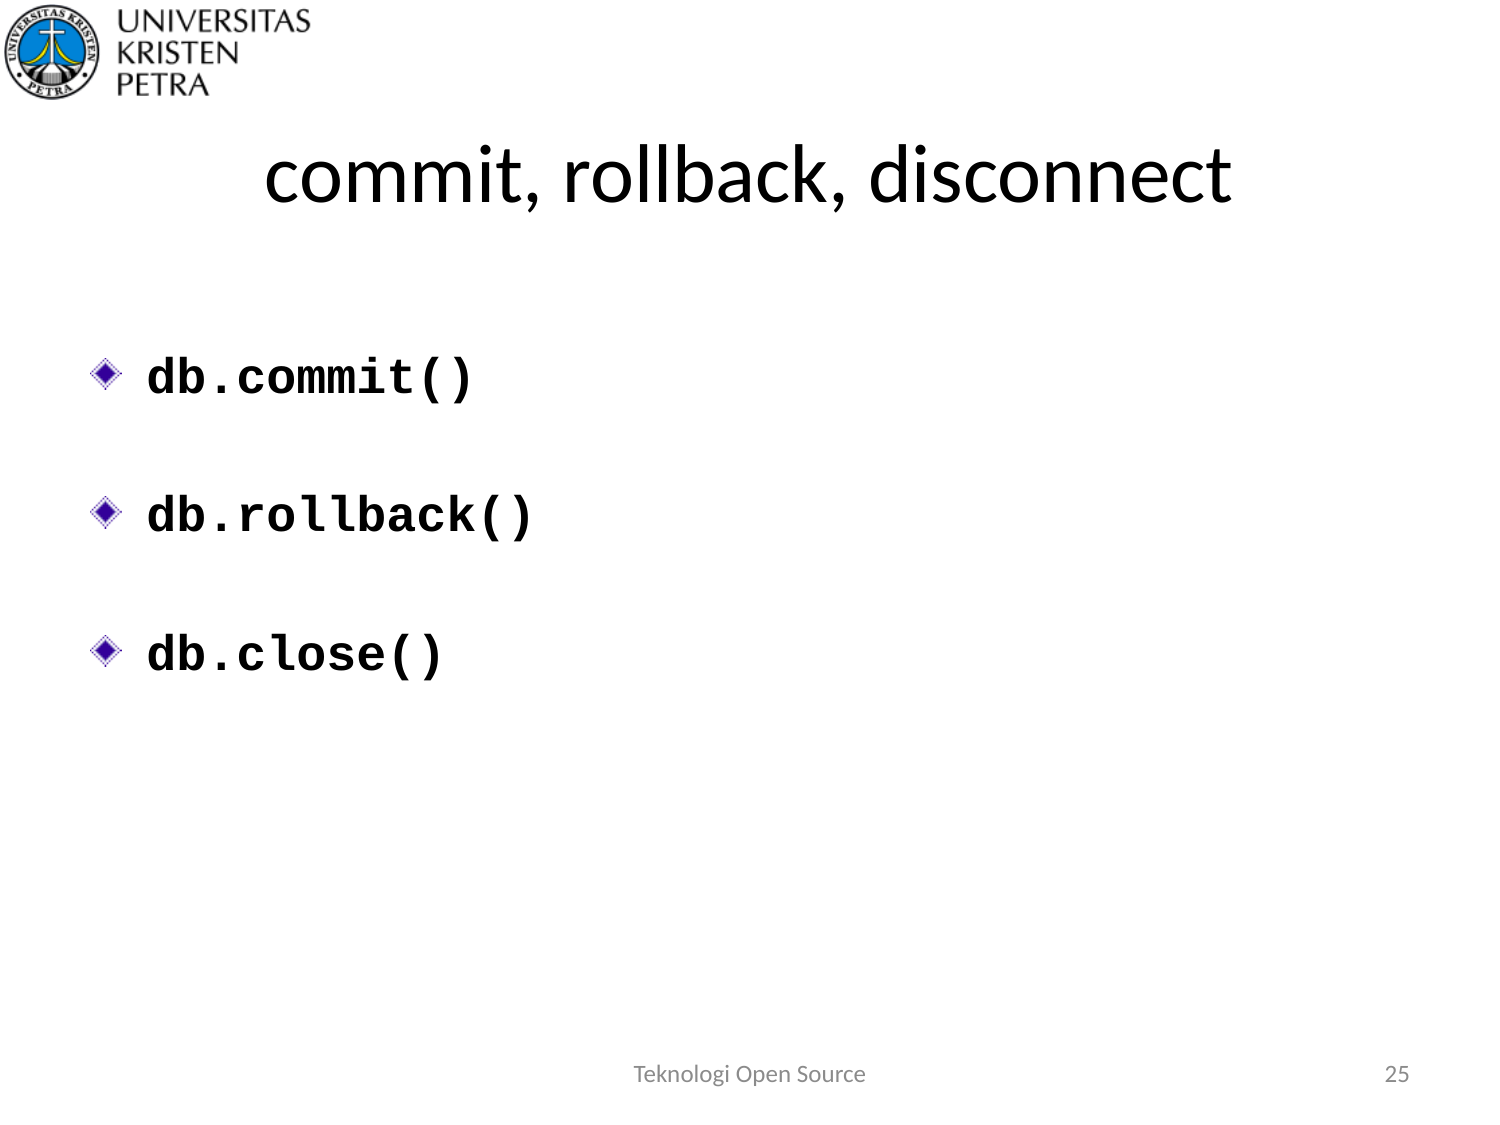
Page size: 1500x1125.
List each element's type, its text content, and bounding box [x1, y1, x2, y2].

list db.commit() db.rollback() db.close() [75, 262, 1425, 1005]
title commit, rollback, disconnect [75, 75, 1425, 262]
picture [4, 4, 313, 100]
footer Teknologi Open Source [512, 1042, 988, 1103]
picture [90, 358, 122, 390]
picture [90, 496, 122, 529]
picture [90, 635, 122, 667]
slide_number 25 [1074, 1042, 1425, 1103]
